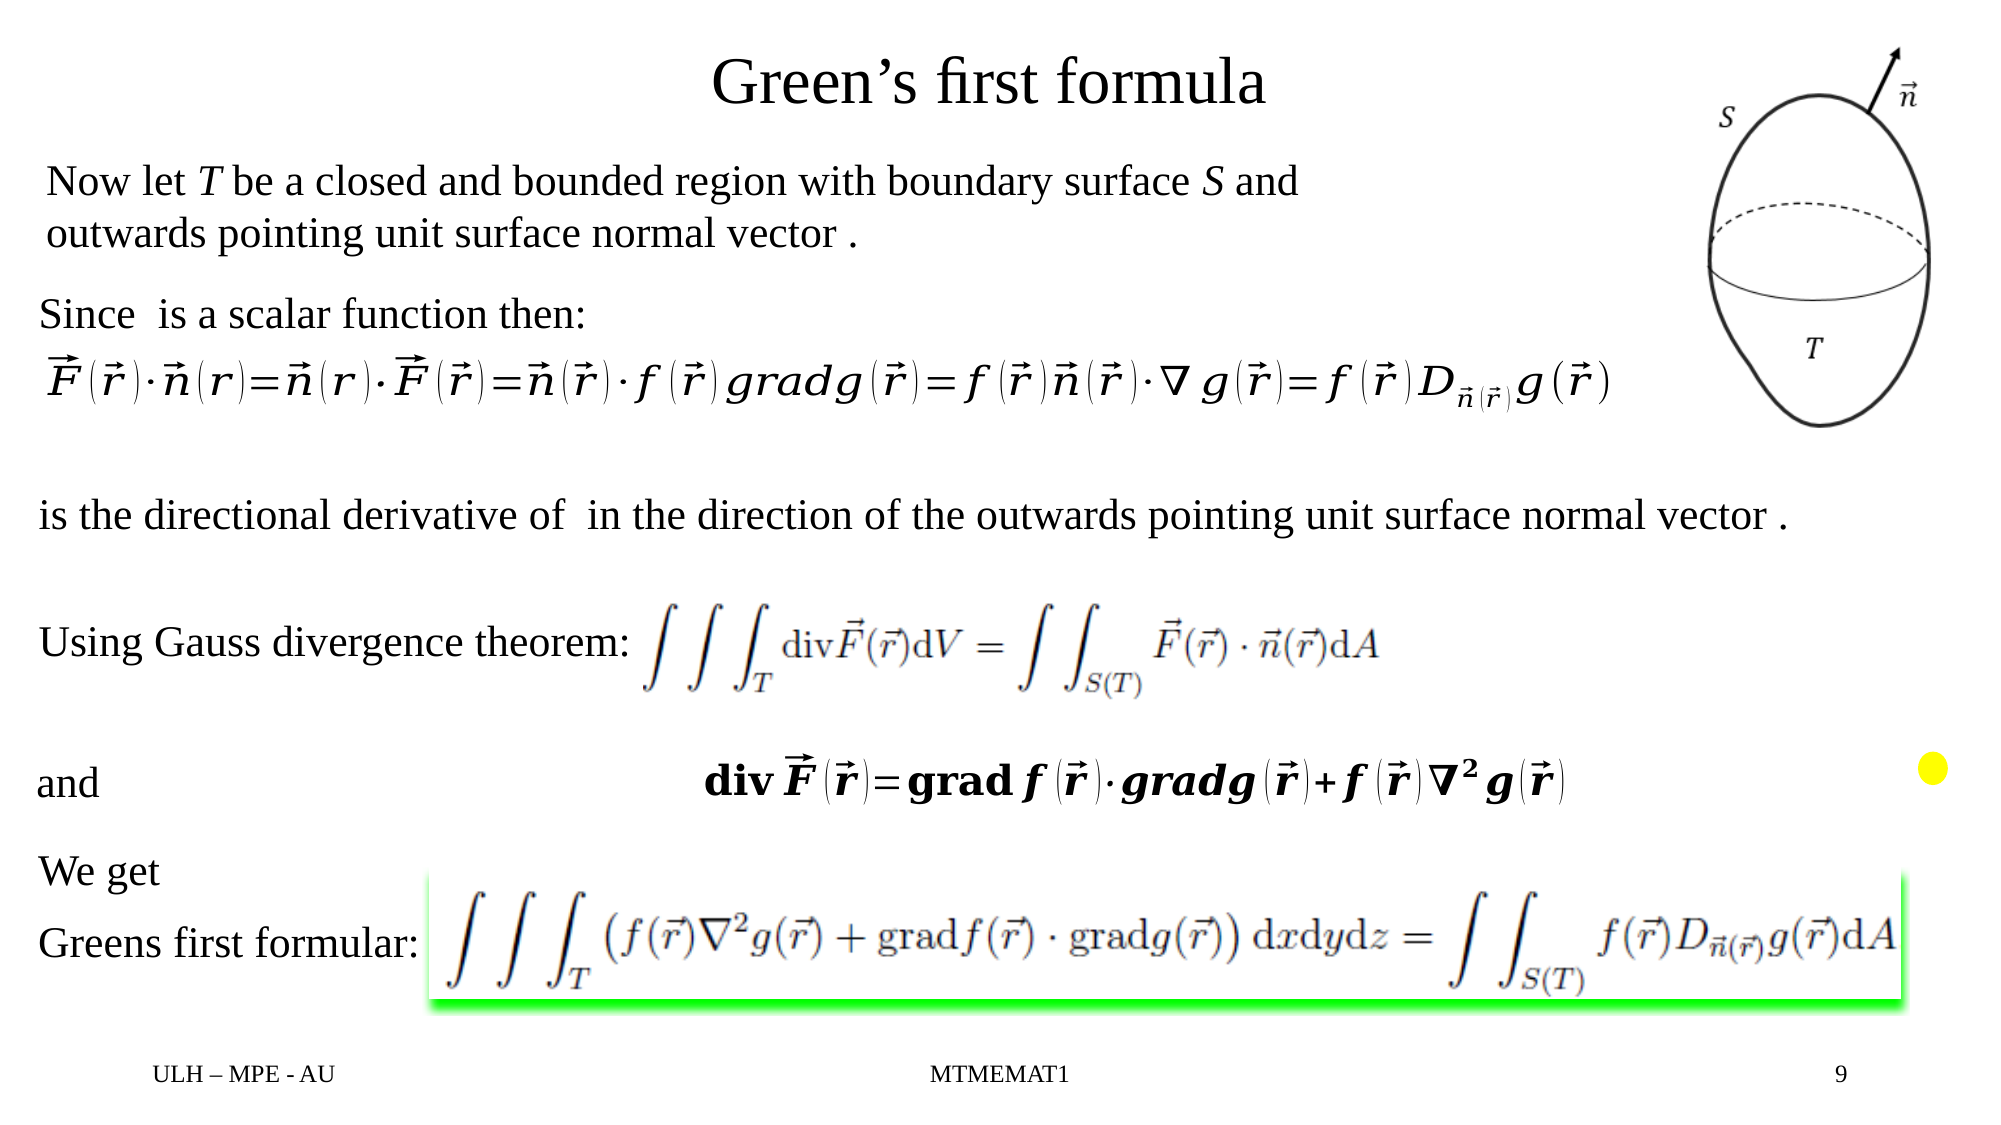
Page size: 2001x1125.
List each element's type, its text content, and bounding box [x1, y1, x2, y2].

picture [429, 867, 1901, 999]
slide_number ULH – MPE - AU [137, 1042, 588, 1103]
picture [1670, 32, 1948, 441]
title Green’s ﬁrst formula [46, 19, 1934, 144]
footer MTMEMAT1 [662, 1042, 1338, 1103]
picture [643, 585, 1385, 708]
text_box and [21, 746, 137, 815]
text_box We get Greens first formular: [23, 834, 570, 974]
text_box Using Gauss divergence theorem: [23, 605, 643, 673]
slide_number 9 [1412, 1042, 1863, 1103]
text_box [1916, 750, 1949, 787]
